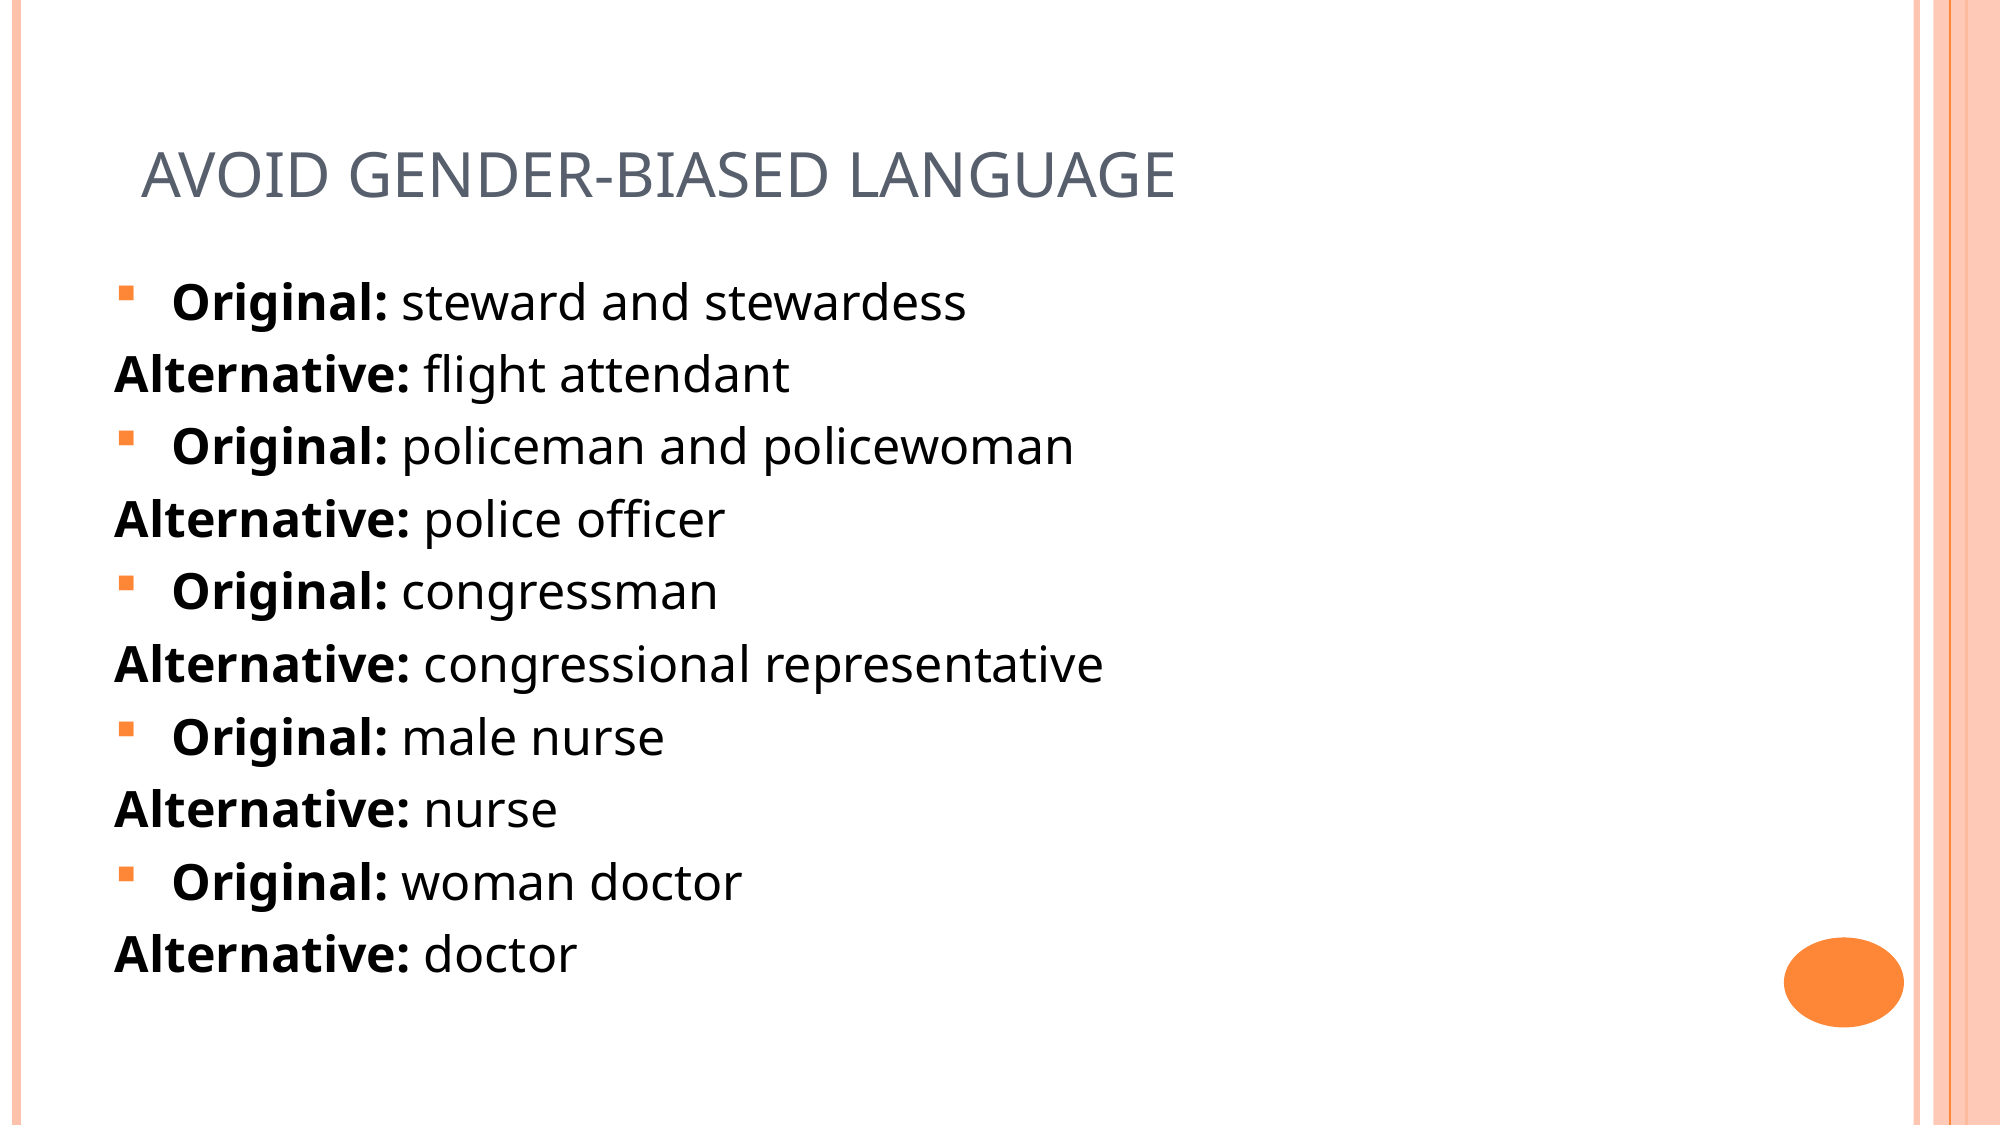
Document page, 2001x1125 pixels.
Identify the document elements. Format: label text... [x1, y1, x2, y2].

title Avoid Gender-biased Language [126, 109, 1760, 217]
list Original: steward and stewardess Alternative: flight attendant Original: policeman and policewoman Alternative: police officer Original: congressman Alternative: congressional representative Original: male nurse Alternative: nurse Original: woman doctor Alternative: doctor [99, 262, 1734, 1062]
